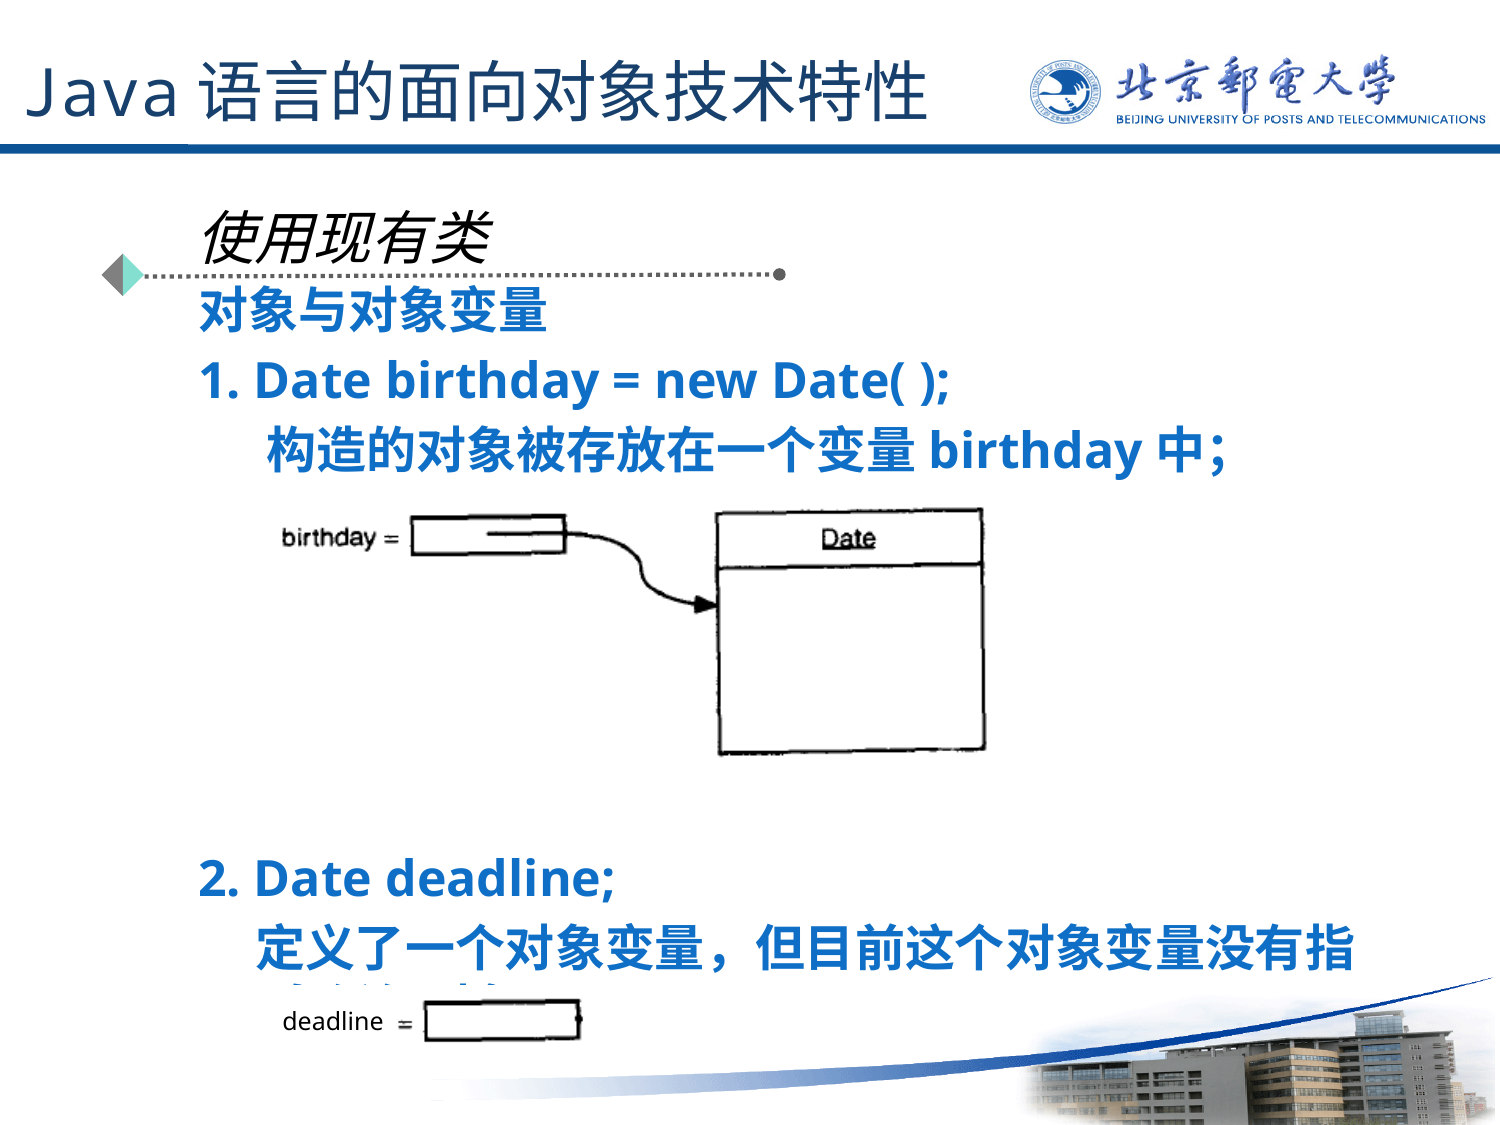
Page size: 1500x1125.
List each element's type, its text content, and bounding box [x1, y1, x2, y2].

picture [431, 972, 1495, 1125]
picture [268, 985, 605, 1058]
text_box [107, 259, 138, 290]
list 对象与对象变量 1. Date birthday = new Date( ); 构造的对象被存放在一个变量birthday中； 2. Date deadline; 定义了一个对象变量，但目前这个对象变量没有指向任何对象。 s = deadline.toString( ); //wrong [108, 270, 1419, 1097]
picture [1281, 54, 1500, 131]
text_box [272, 118, 303, 179]
title Java语言的面向对象技术特性 [5, 30, 1281, 150]
picture [261, 489, 1015, 784]
text_box 使用现有类 [181, 193, 876, 270]
